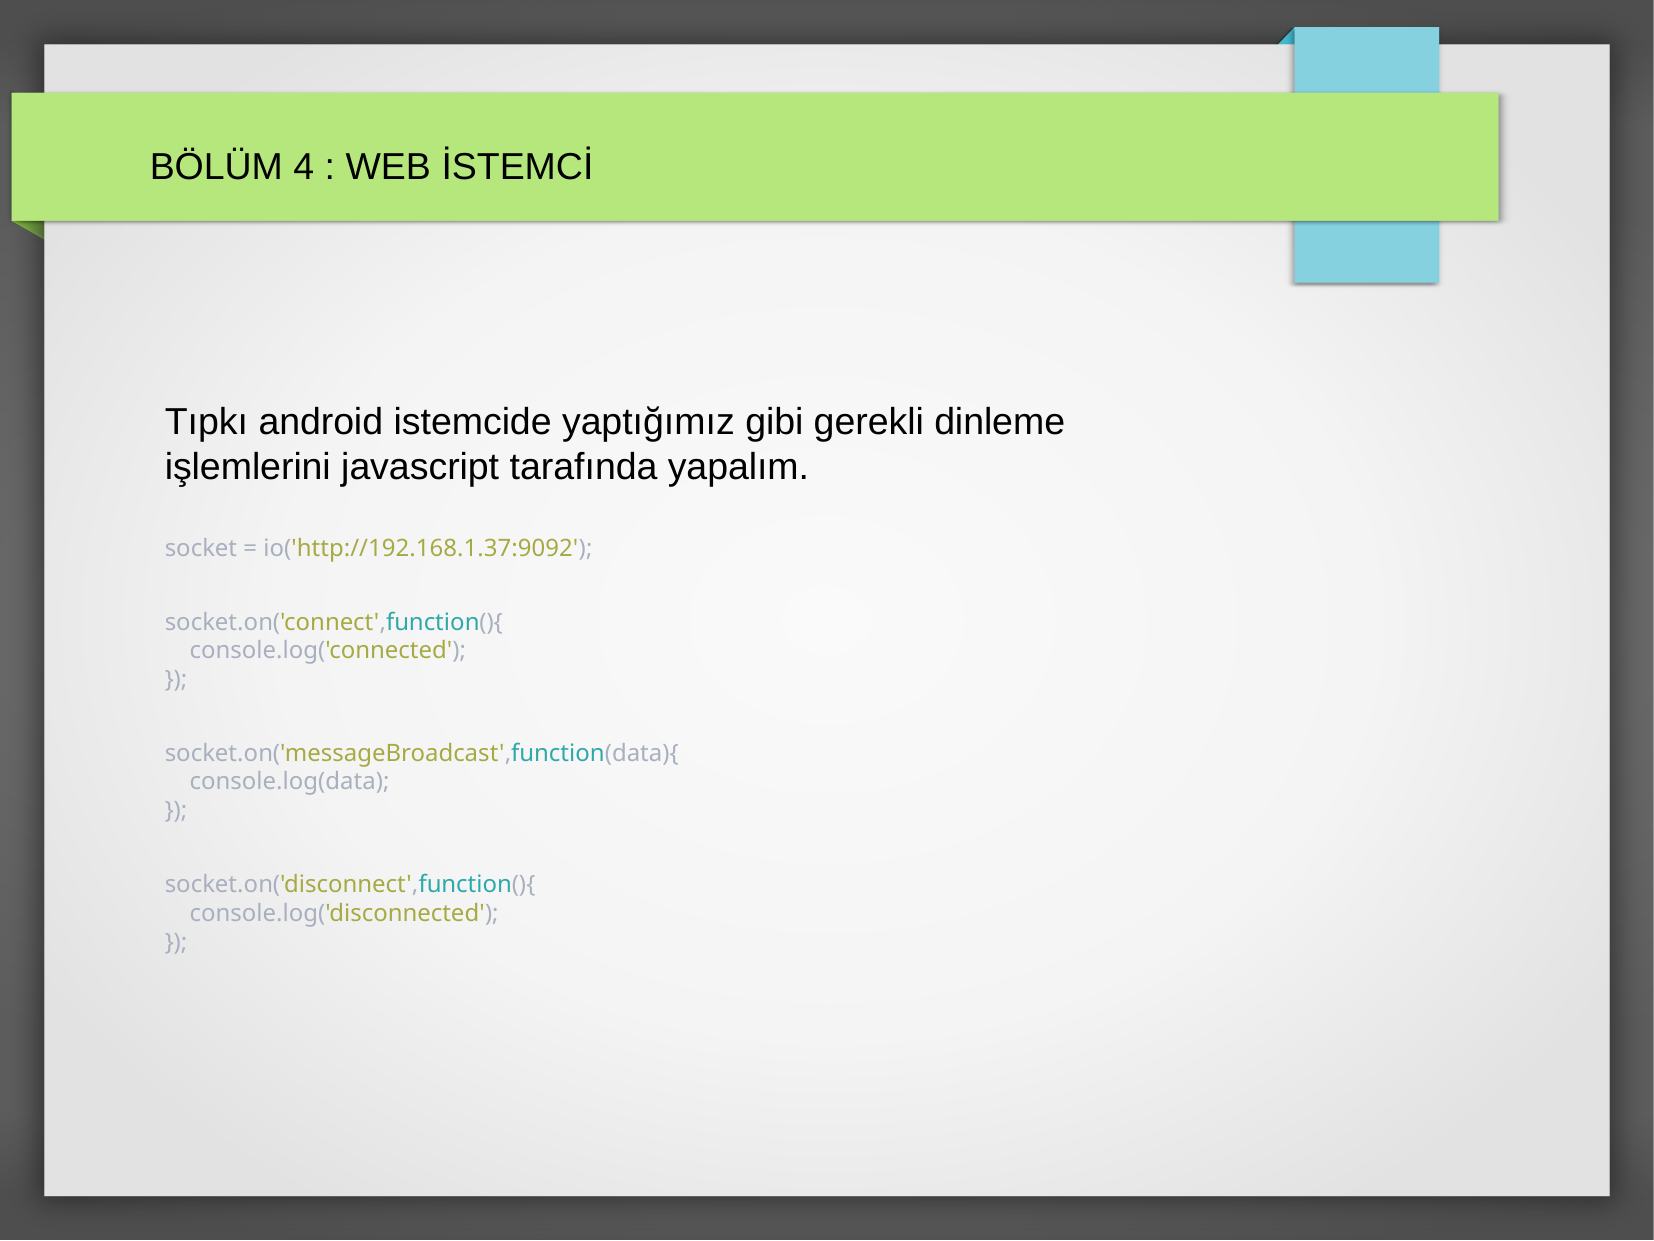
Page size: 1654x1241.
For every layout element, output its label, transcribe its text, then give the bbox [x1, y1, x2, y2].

text_box [82, 49, 1571, 257]
text_box [82, 290, 1571, 1010]
text_box BÖLÜM 4 : WEB İSTEMCİ [134, 134, 780, 192]
picture [0, 0, 1654, 1240]
text_box Tıpkı android istemcide yaptığımız gibi gerekli dinleme işlemlerini javascript tarafında yapalım. socket = io('http://192.168.1.37:9092'); socket.on('connect',function(){ console.log('connected'); }); socket.on('messageBroadcast',function(data){ console.log(data); }); socket.on('disconnect',function(){ console.log('disconnected'); }); [149, 389, 1170, 895]
